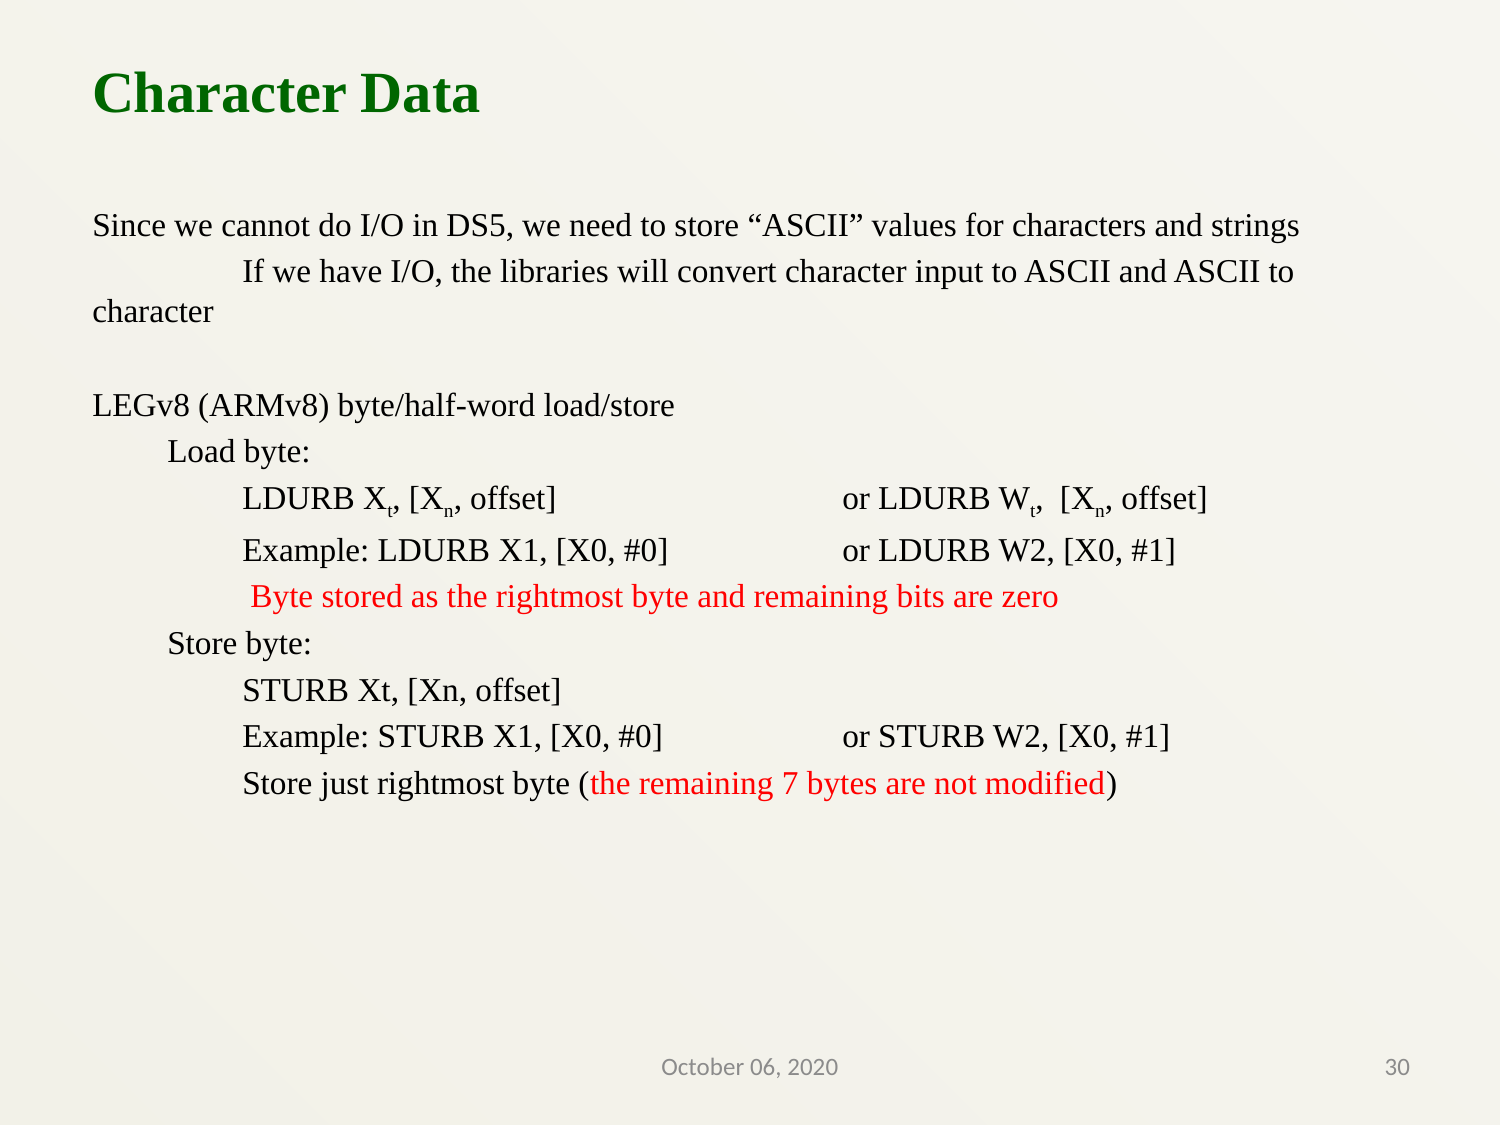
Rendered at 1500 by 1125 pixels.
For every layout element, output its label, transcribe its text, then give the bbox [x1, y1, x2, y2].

slide_number 30 [1074, 1035, 1425, 1096]
text_box Since we cannot do I/O in DS5, we need to store “ASCII” values for characters and strings If we have I/O, the libraries will convert character input to ASCII and ASCII to character LEGv8 (ARMv8) byte/half-word load/store Load byte: LDURB Xt, [Xn, offset] or LDURB Wt, [Xn, offset] Example: LDURB X1, [X0, #0] or LDURB W2, [X0, #1] Byte stored as the rightmost byte and remaining bits are zero Store byte: STURB Xt, [Xn, offset] Example: STURB X1, [X0, #0] or STURB W2, [X0, #1] Store just rightmost byte (the remaining 7 bytes are not modified) [77, 148, 1406, 805]
footer October 06, 2020 [512, 1035, 988, 1096]
text_box Character Data [77, 46, 1433, 172]
